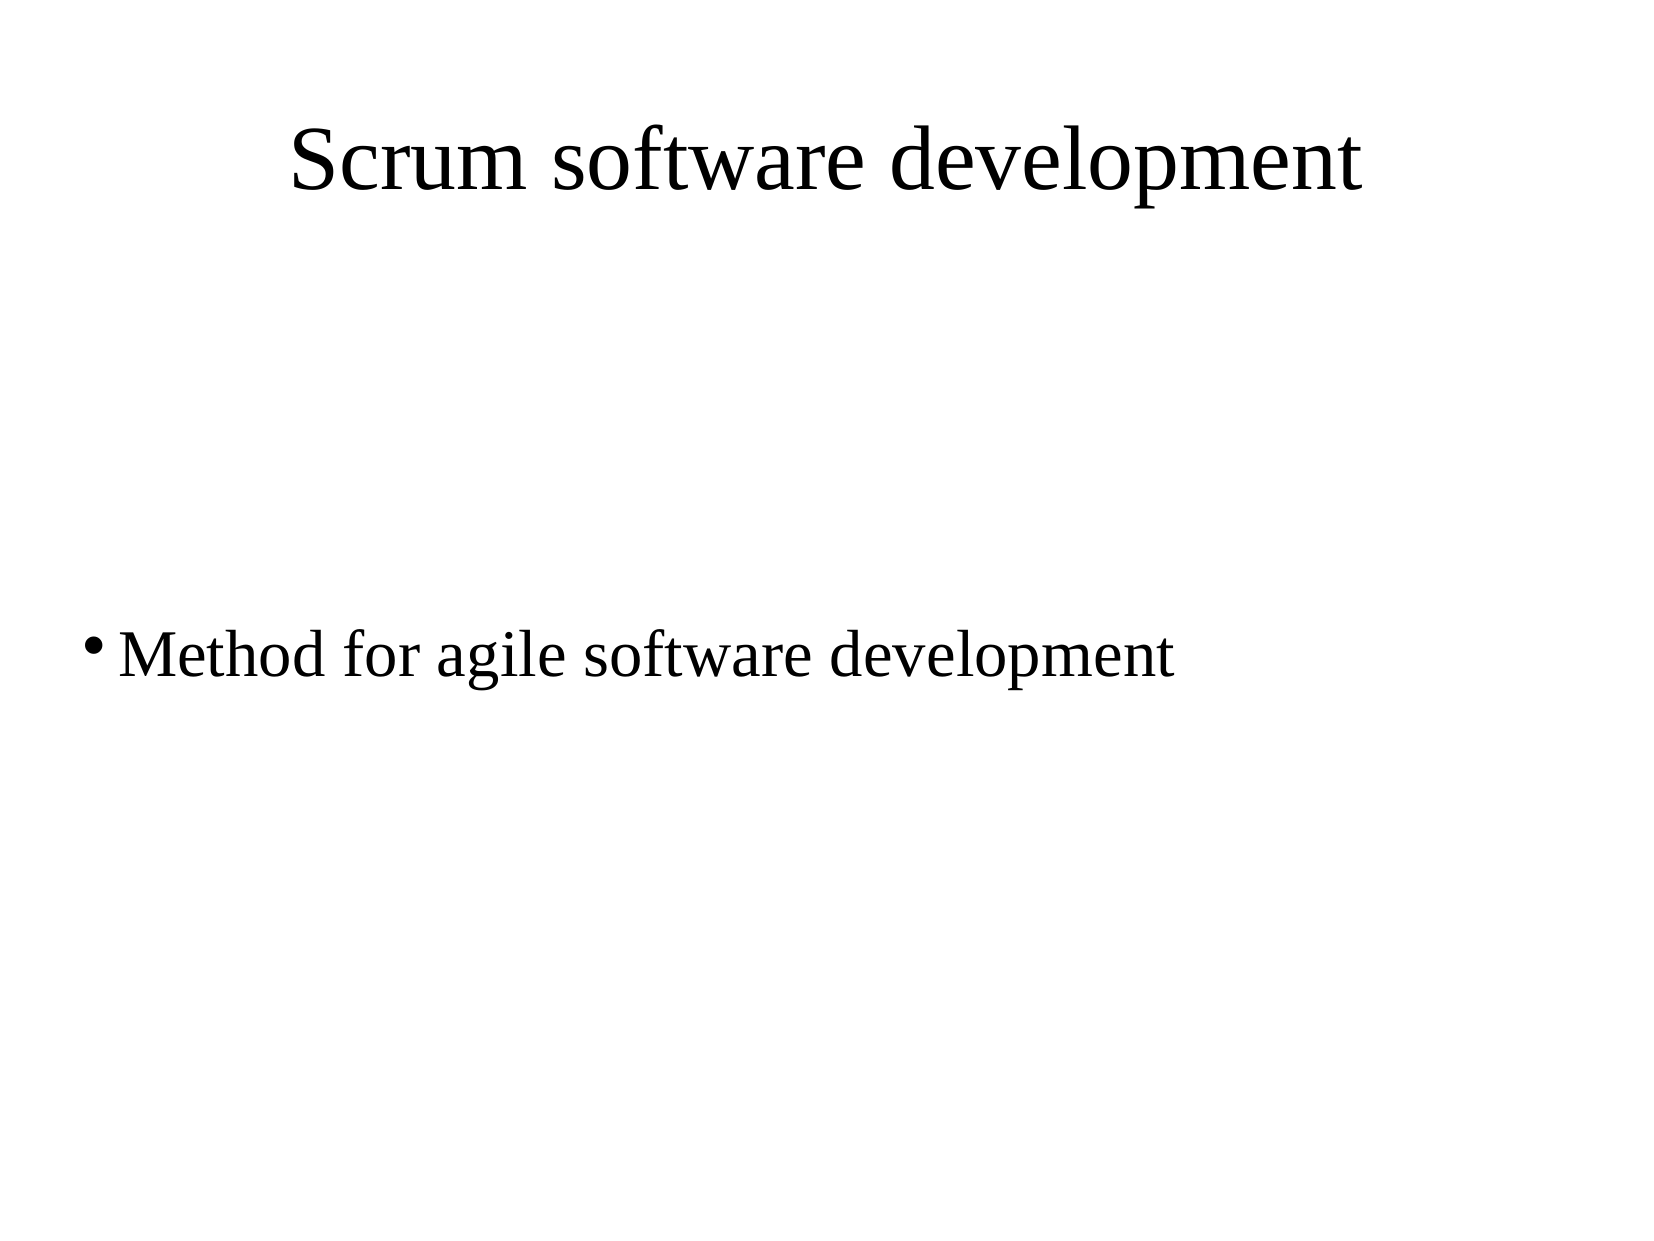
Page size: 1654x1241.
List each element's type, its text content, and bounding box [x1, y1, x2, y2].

text_box Method for agile software development [82, 290, 1571, 1010]
text_box Scrum software development [82, 49, 1571, 257]
